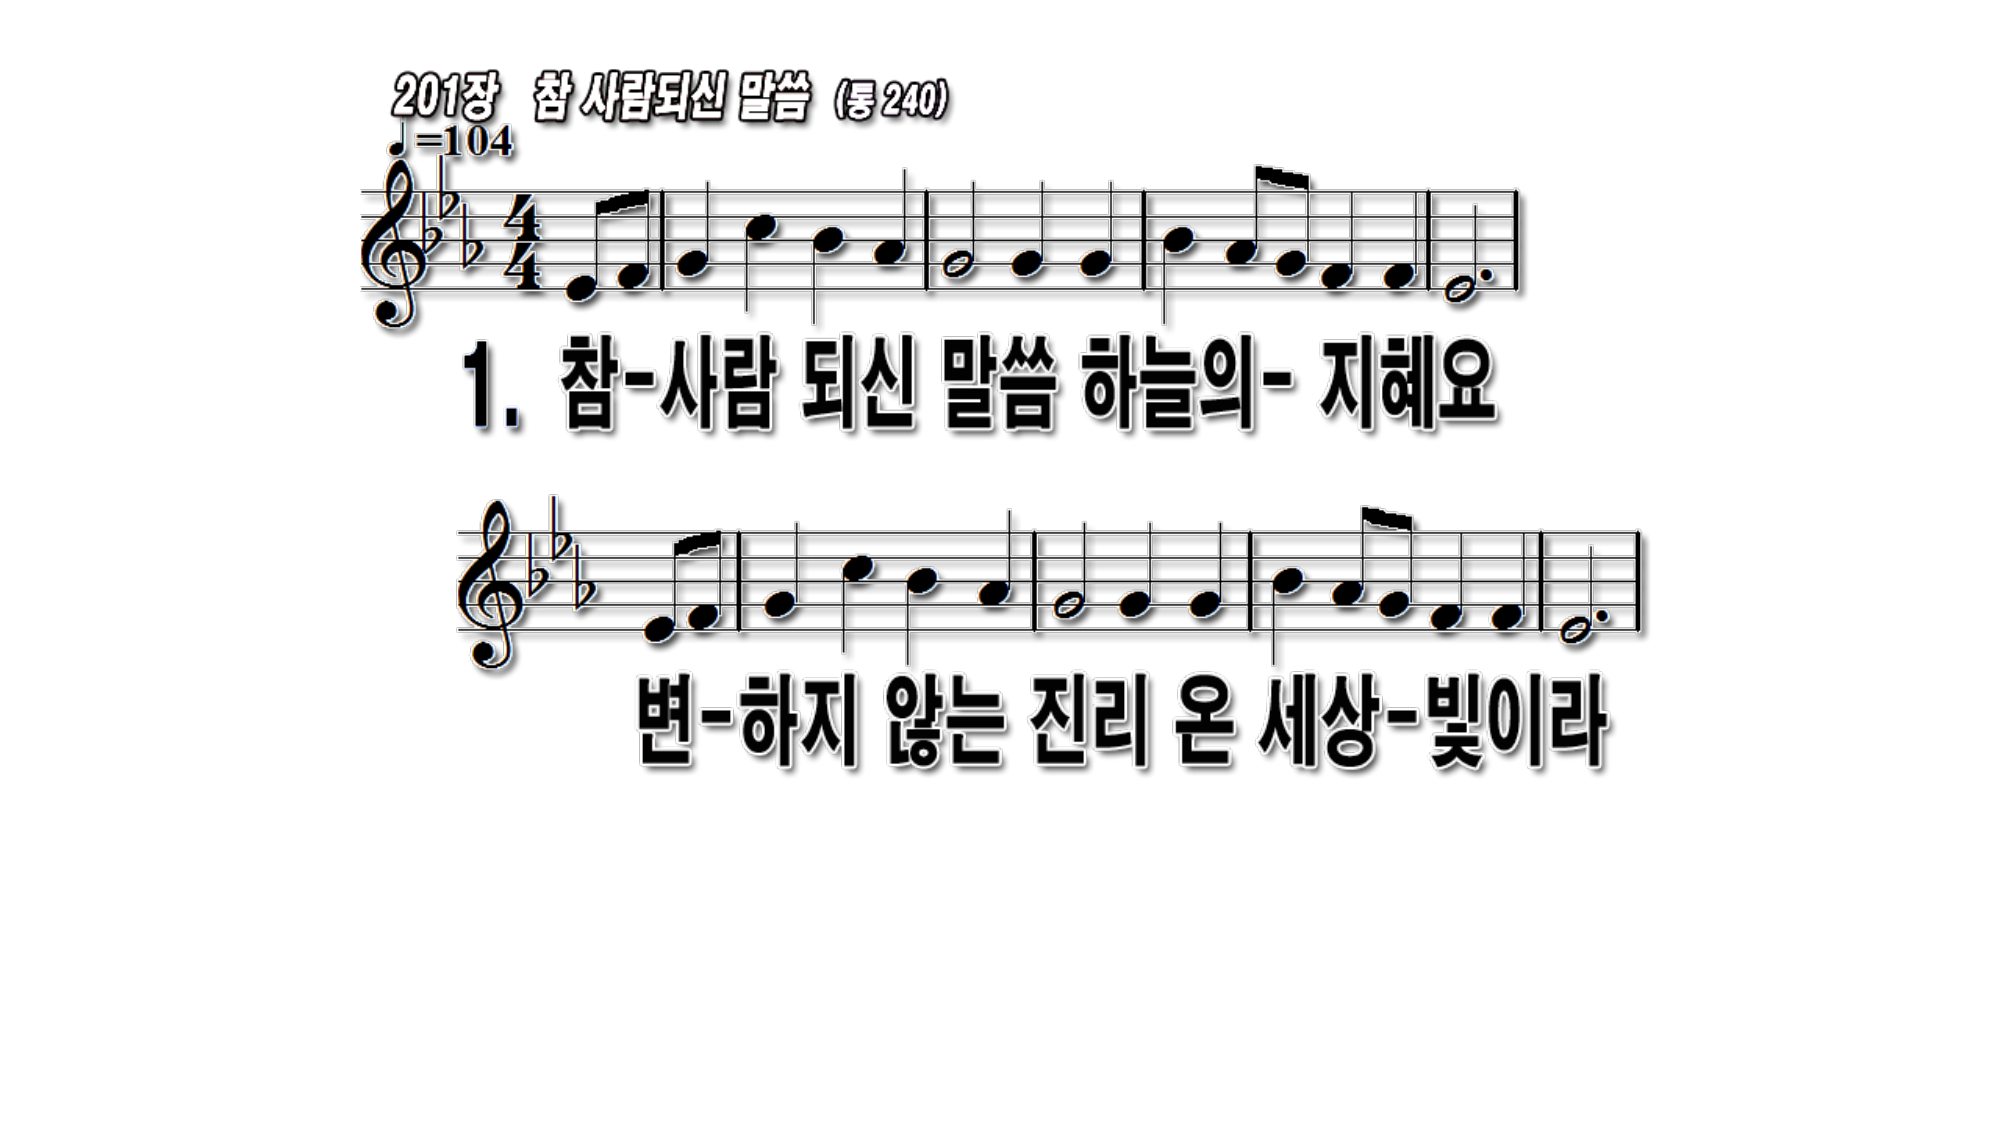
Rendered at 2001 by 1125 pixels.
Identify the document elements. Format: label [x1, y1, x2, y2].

picture [249, 0, 1750, 815]
